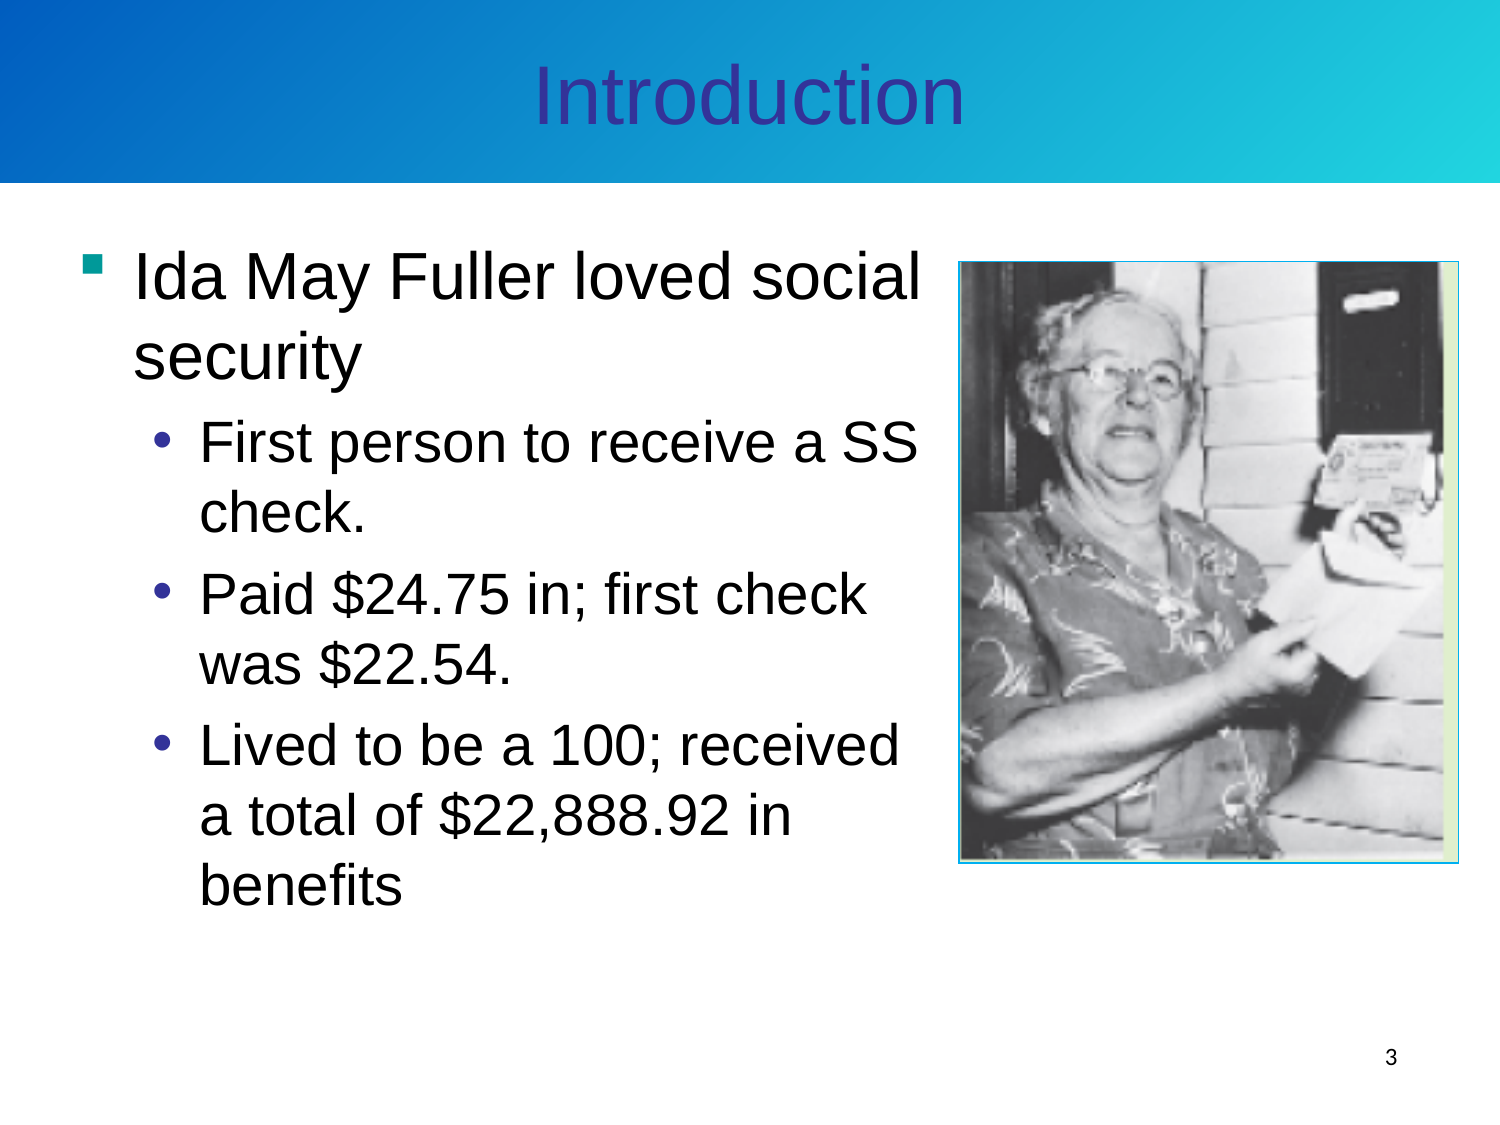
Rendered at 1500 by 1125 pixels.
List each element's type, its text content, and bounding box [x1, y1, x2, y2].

list Ida May Fuller loved social security First person to receive a SS check. Paid $24.75 in; first check was $22.54. Lived to be a 100; received a total of $22,888.92 in benefits [62, 224, 950, 1005]
slide_number 3 [1062, 1025, 1413, 1085]
picture [961, 263, 1457, 861]
title Introduction [0, 0, 1500, 183]
